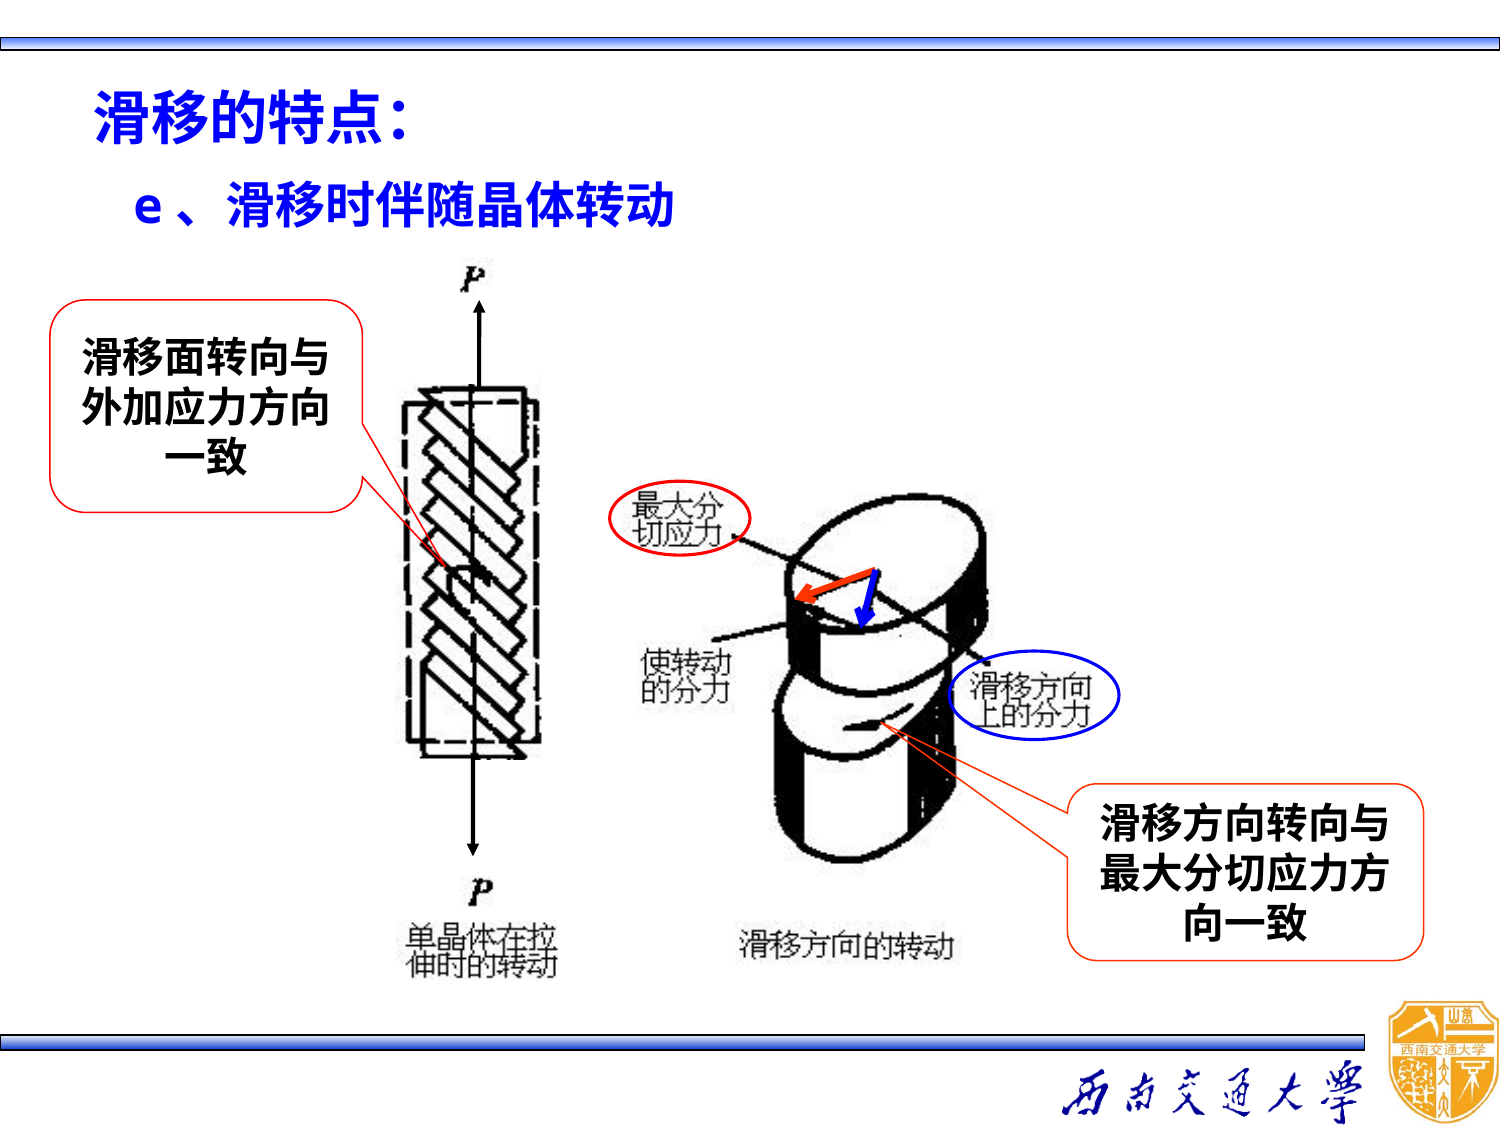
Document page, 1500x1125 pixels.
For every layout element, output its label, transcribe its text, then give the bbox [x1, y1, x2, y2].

picture [1062, 1059, 1363, 1125]
text_box 滑移的特点： e、滑移时伴随晶体转动 [78, 104, 1090, 198]
picture [1387, 999, 1500, 1125]
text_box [860, 569, 876, 630]
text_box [387, 249, 1131, 994]
text_box 滑移方向转向与最大分切应力方向一致 [1135, 783, 1424, 961]
text_box 滑移面转向与外加应力方向一致 [49, 299, 382, 513]
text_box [793, 569, 859, 600]
